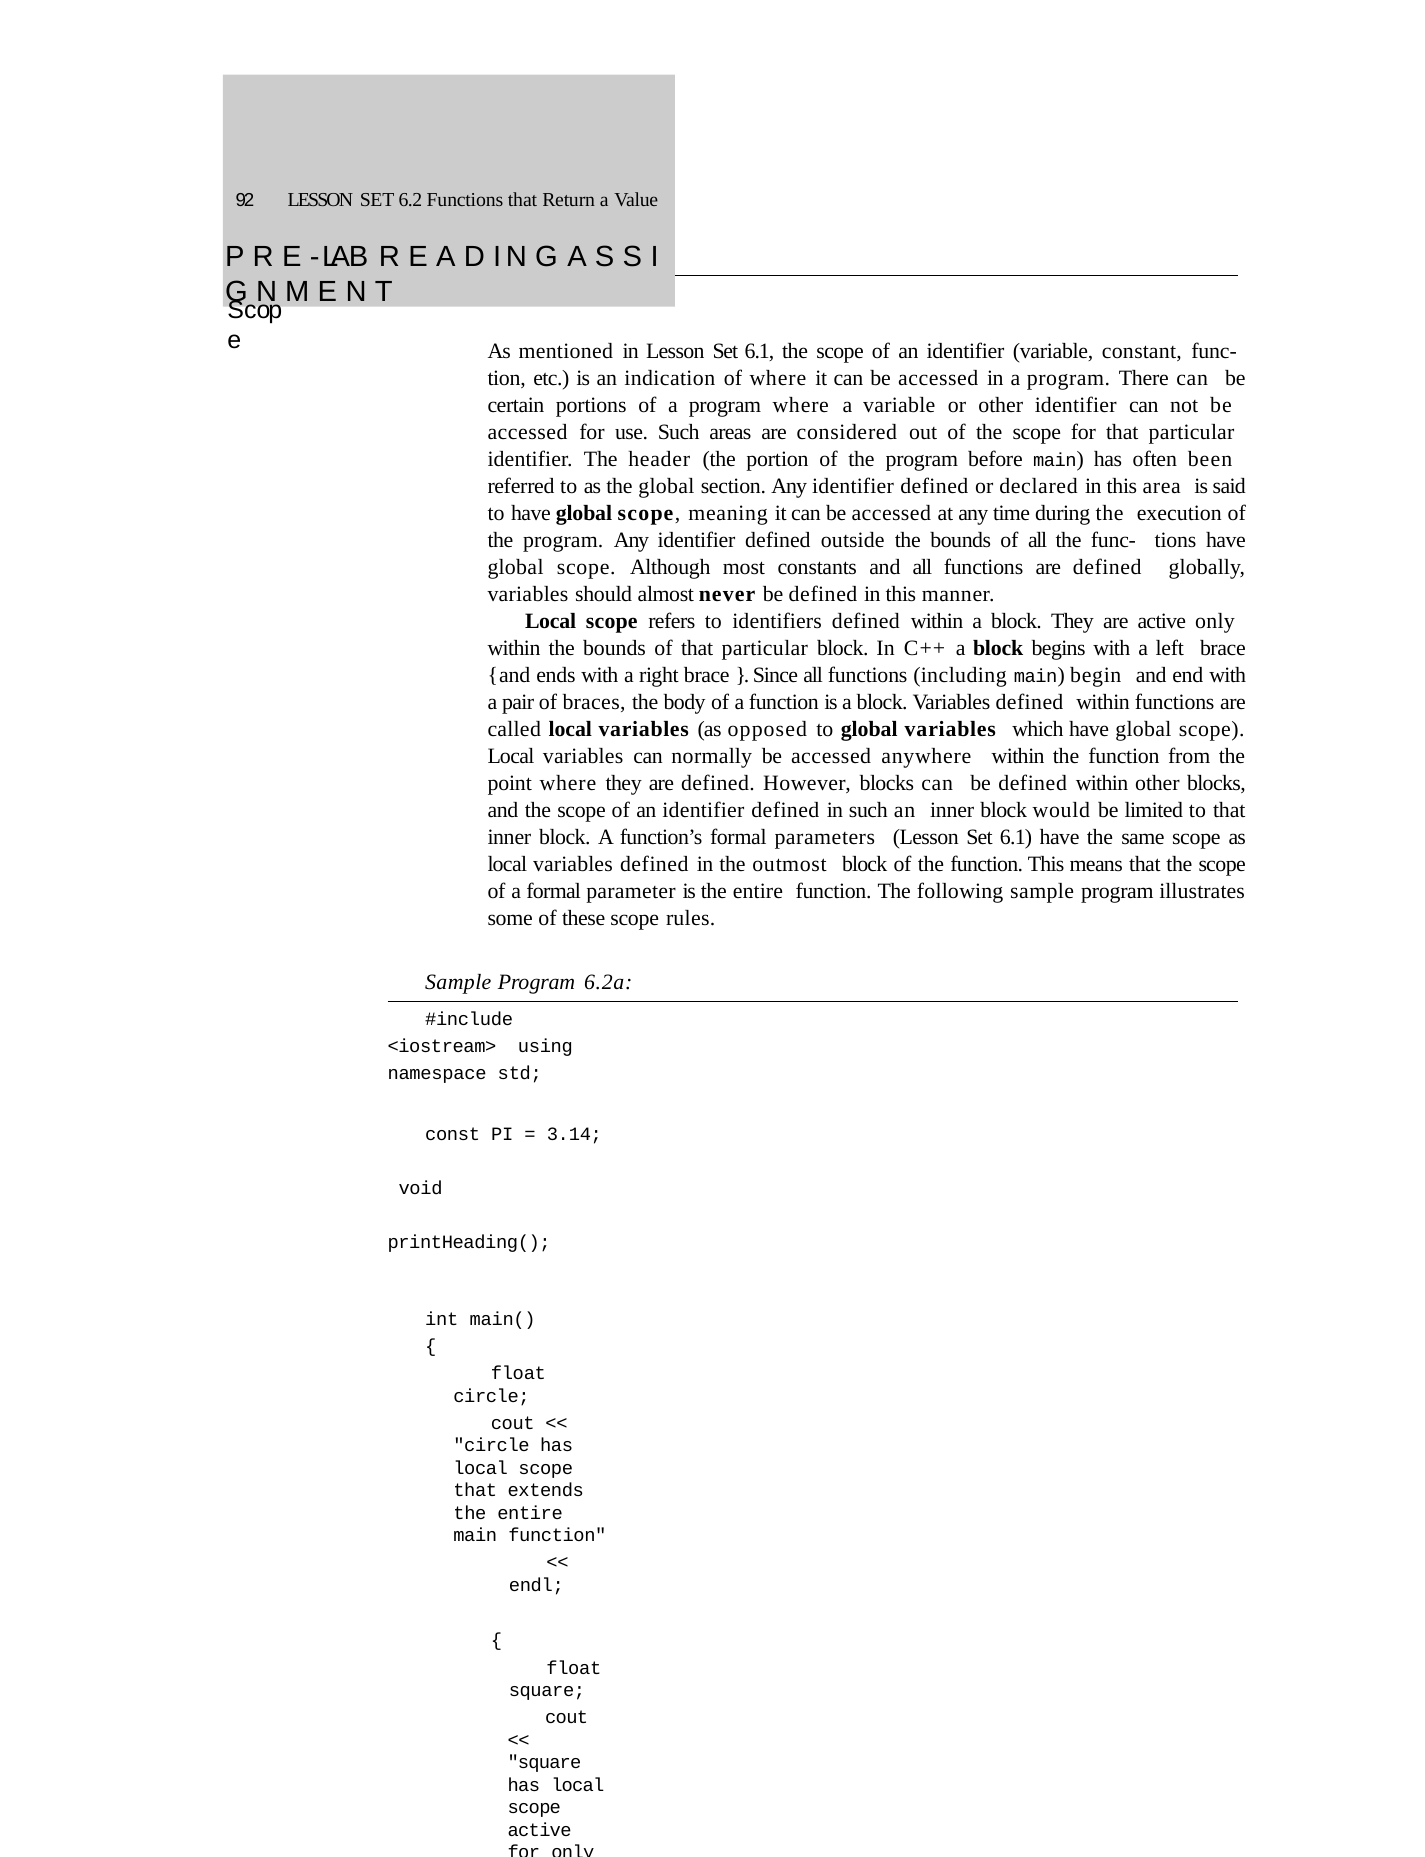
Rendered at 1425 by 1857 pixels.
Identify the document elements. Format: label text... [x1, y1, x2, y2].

text_box Scope [225, 291, 289, 354]
text_box As mentioned in Lesson Set 6.1, the scope of an identifier (variable, constant, func- tion, etc.) is an indication of where it can be accessed in a program. There can be certain portions of a program where a variable or other identifier can not be accessed for use. Such areas are considered out of the scope for that particular identifier. The header (the portion of the program before main) has often been referred to as the global section. Any identifier defined or declared in this area is said to have global scope, meaning it can be accessed at any time during the execution of the program. Any identifier defined outside the bounds of all the func- tions have global scope. Although most constants and all functions are defined globally, variables should almost never be defined in this manner. Local scope refers to identifiers defined within a block. They are active only within the bounds of that particular block. In C++ a block begins with a left brace { and ends with a right brace }. Since all functions (including main) begin and end with a pair of braces, the body of a function is a block. Variables defined within functions are called local variables (as opposed to global variables which have global scope). Local variables can normally be accessed anywhere within the function from the point where they are defined. However, blocks can be defined within other blocks, and the scope of an identifier defined in such an inner block would be limited to that inner block. A function’s formal parameters (Lesson Set 6.1) have the same scope as local variables defined in the outmost block of the function. This means that the scope of a formal parameter is the entire function. The following sample program illustrates some of these scope rules. Sample Program 6.2a: #include <iostream> using namespace std; const PI = 3.14; void printHeading(); int main() { float circle; cout << "circle has local scope that extends the entire main function" << endl; { float square; cout << "square has local scope active for only a portion of main." << endl; cout << "Both square and circle can be accessed here " << "as well as the global constant PI." << endl; } [385, 334, 1247, 1857]
text_box 92 LESSON SET 6.2 Functions that Return a Value P R E - LA B R E A D I N G A S S I G N M E N T [222, 74, 675, 307]
